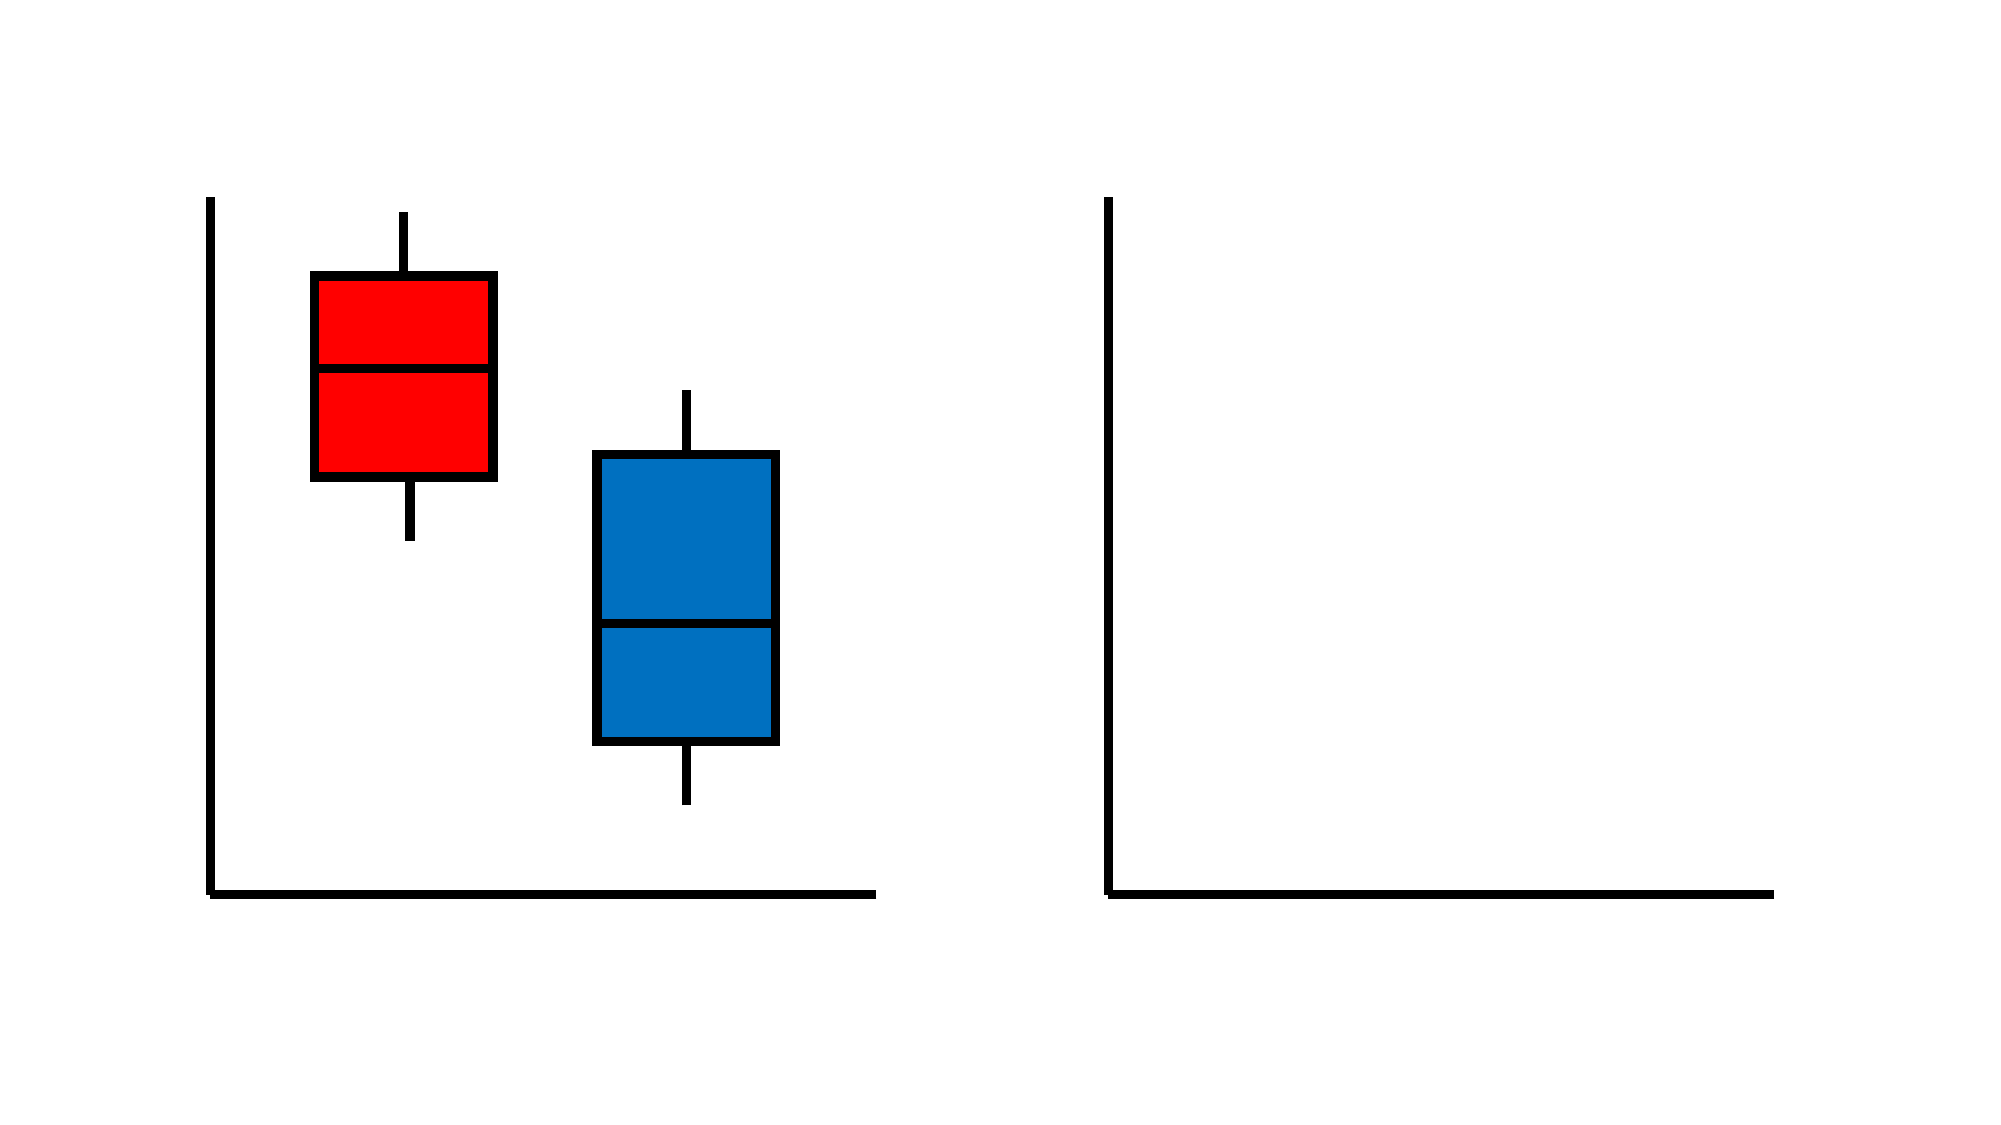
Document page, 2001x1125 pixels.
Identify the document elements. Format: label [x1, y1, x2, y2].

text_box [1108, 197, 1775, 895]
text_box [210, 197, 877, 895]
